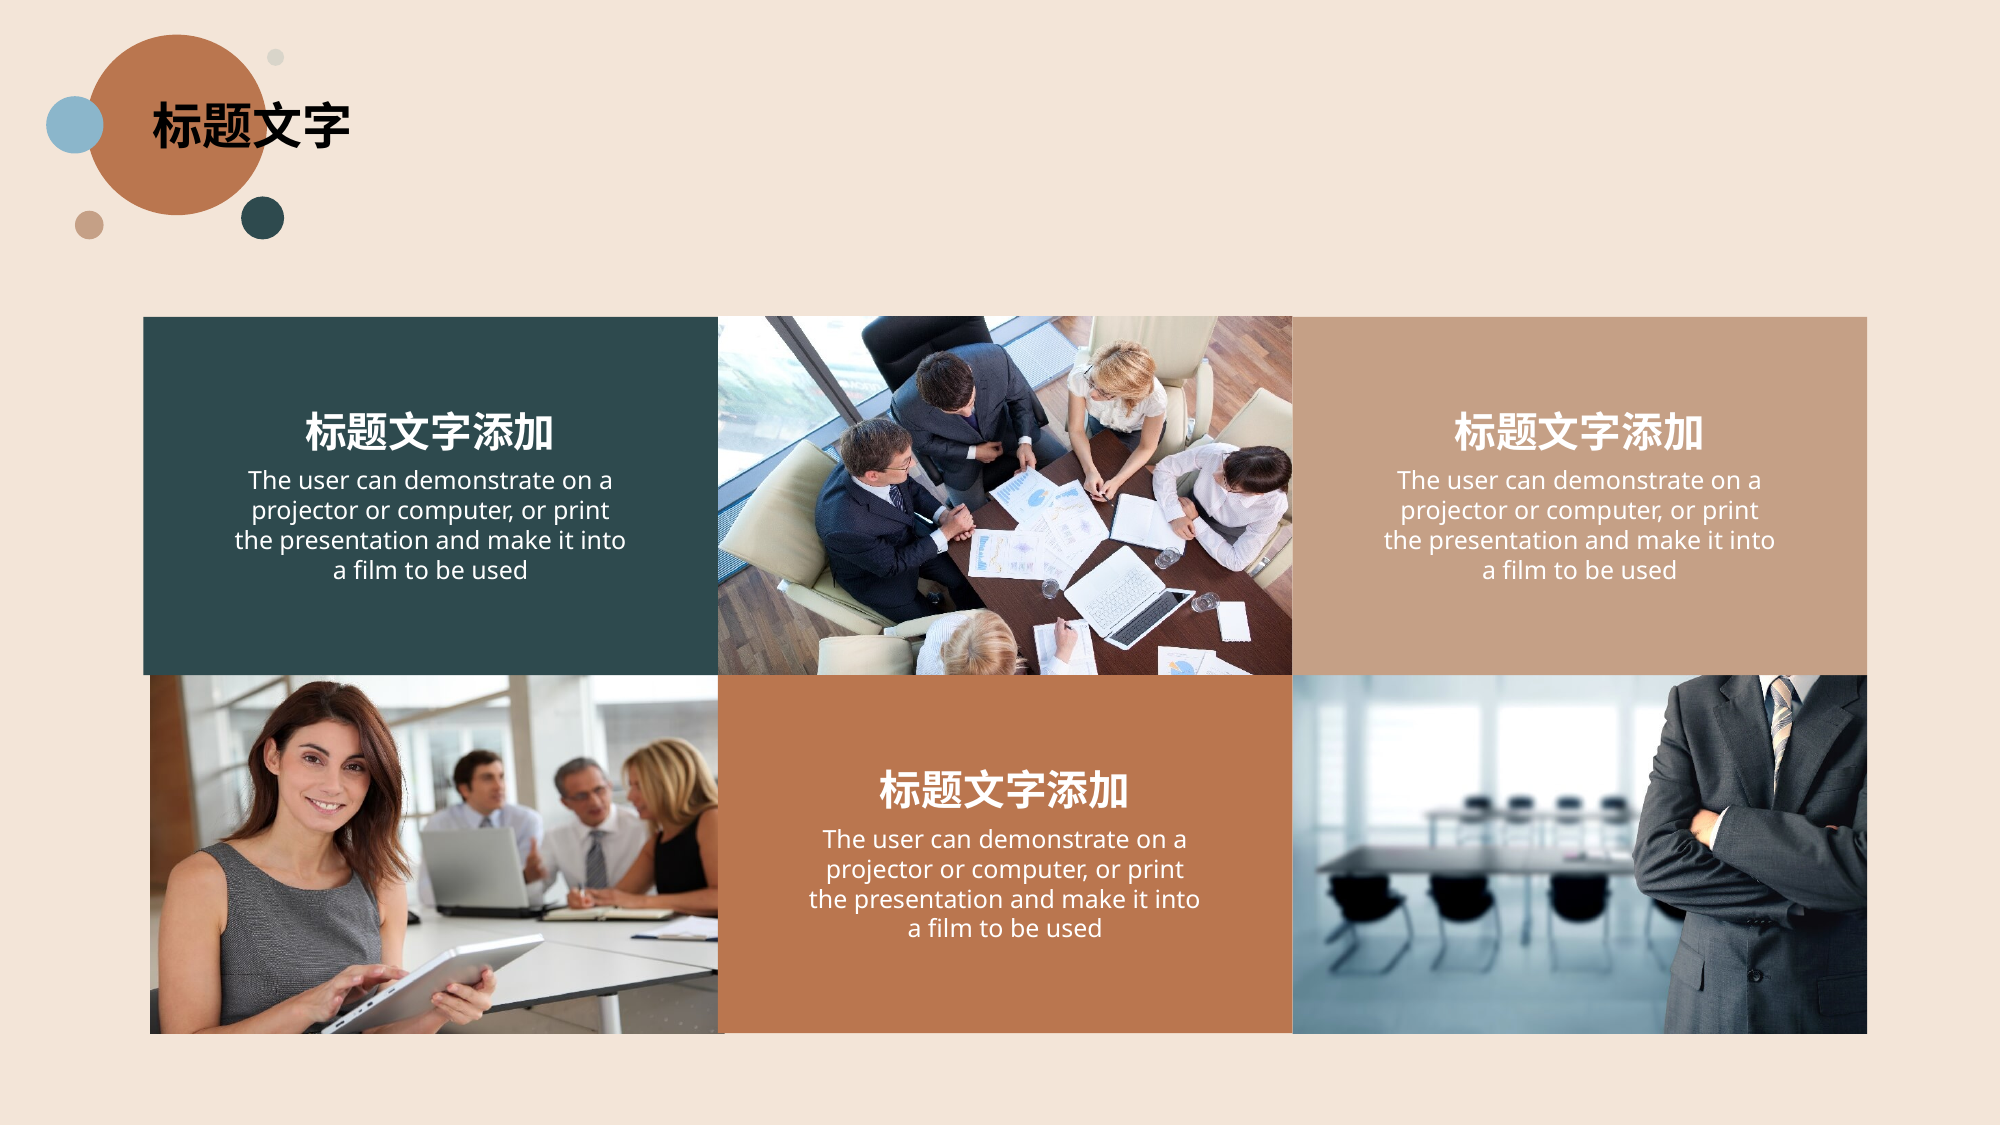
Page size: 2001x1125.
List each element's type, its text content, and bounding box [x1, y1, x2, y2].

text_box [1293, 676, 1868, 1034]
text_box 标题文字 [285, 86, 368, 162]
text_box [1292, 316, 1868, 676]
text_box [143, 316, 718, 676]
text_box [46, 34, 285, 240]
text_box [793, 756, 1217, 953]
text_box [1368, 398, 1792, 594]
text_box [718, 316, 1292, 675]
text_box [219, 398, 643, 594]
text_box [717, 675, 1293, 1034]
text_box [150, 676, 717, 1034]
